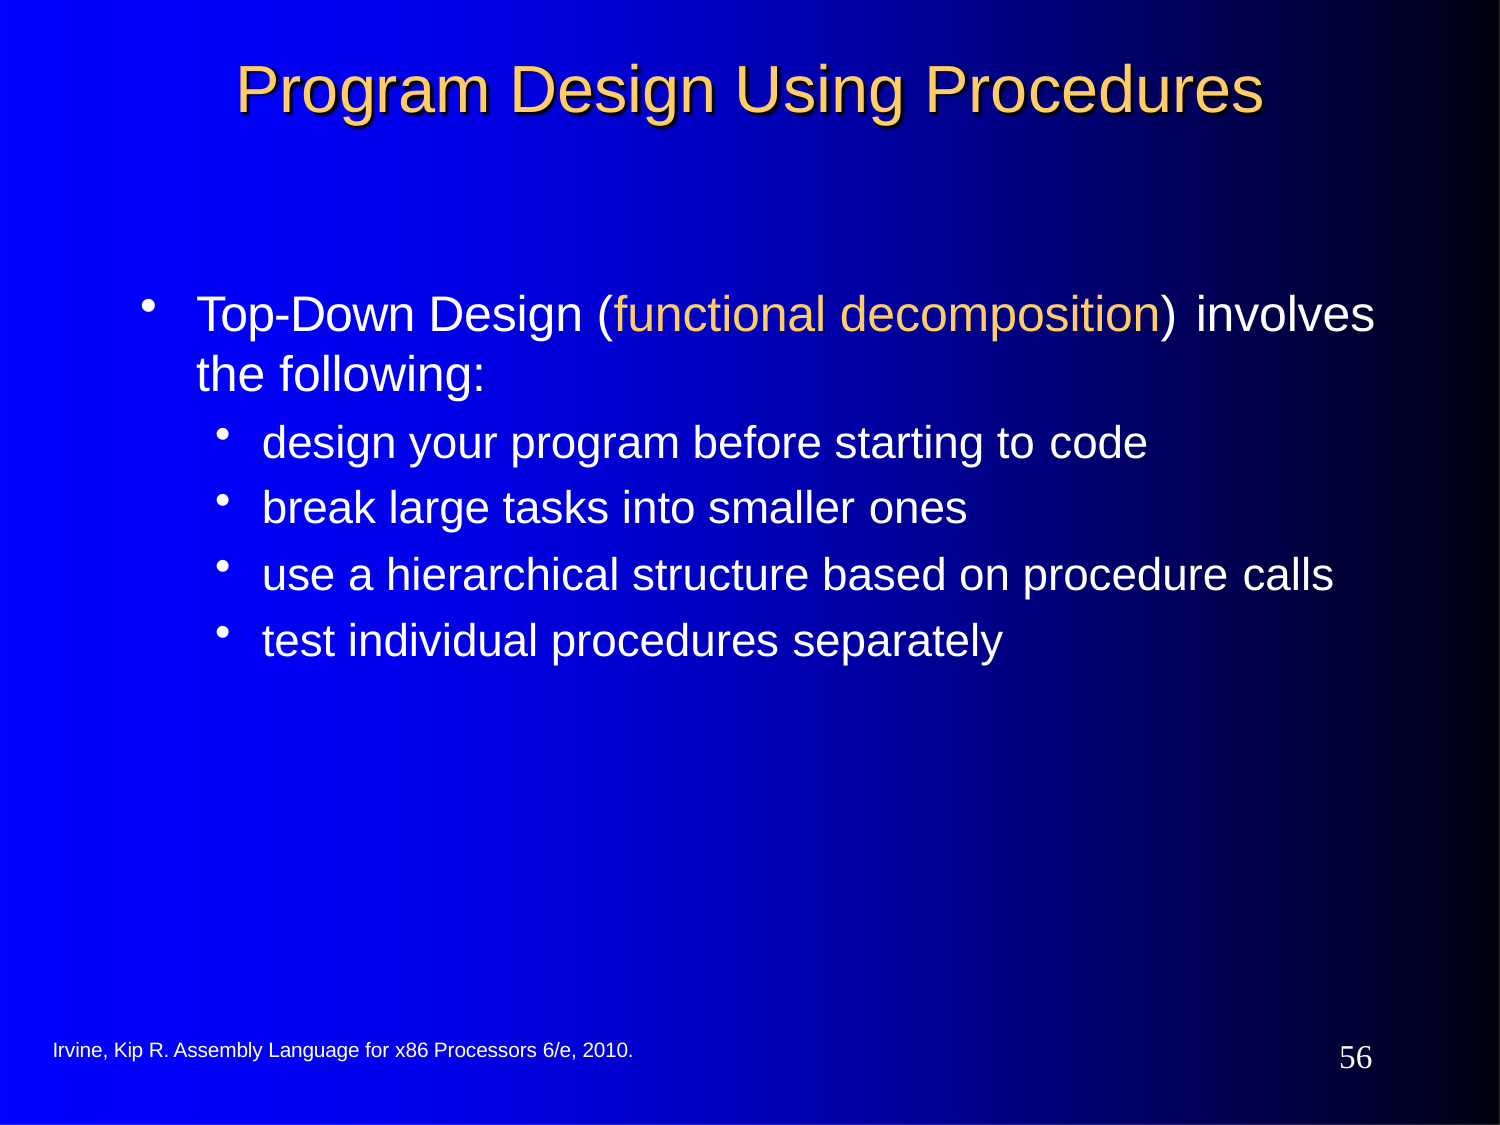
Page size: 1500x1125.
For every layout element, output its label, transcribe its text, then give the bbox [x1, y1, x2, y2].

title Program Design Using Procedures [233, 43, 1267, 234]
picture [0, 0, 1500, 1125]
text_box [193, 25, 1311, 174]
text_box Top-Down Design (functional decomposition) involves the following: design your program before starting to code break large tasks into smaller ones use a hierarchical structure based on procedure calls test individual procedures separately [137, 279, 1387, 666]
footer Irvine, Kip R. Assembly Language for x86 Processors 6/e, 2010. [50, 1037, 643, 1125]
slide_number 10 [1332, 1037, 1379, 1125]
